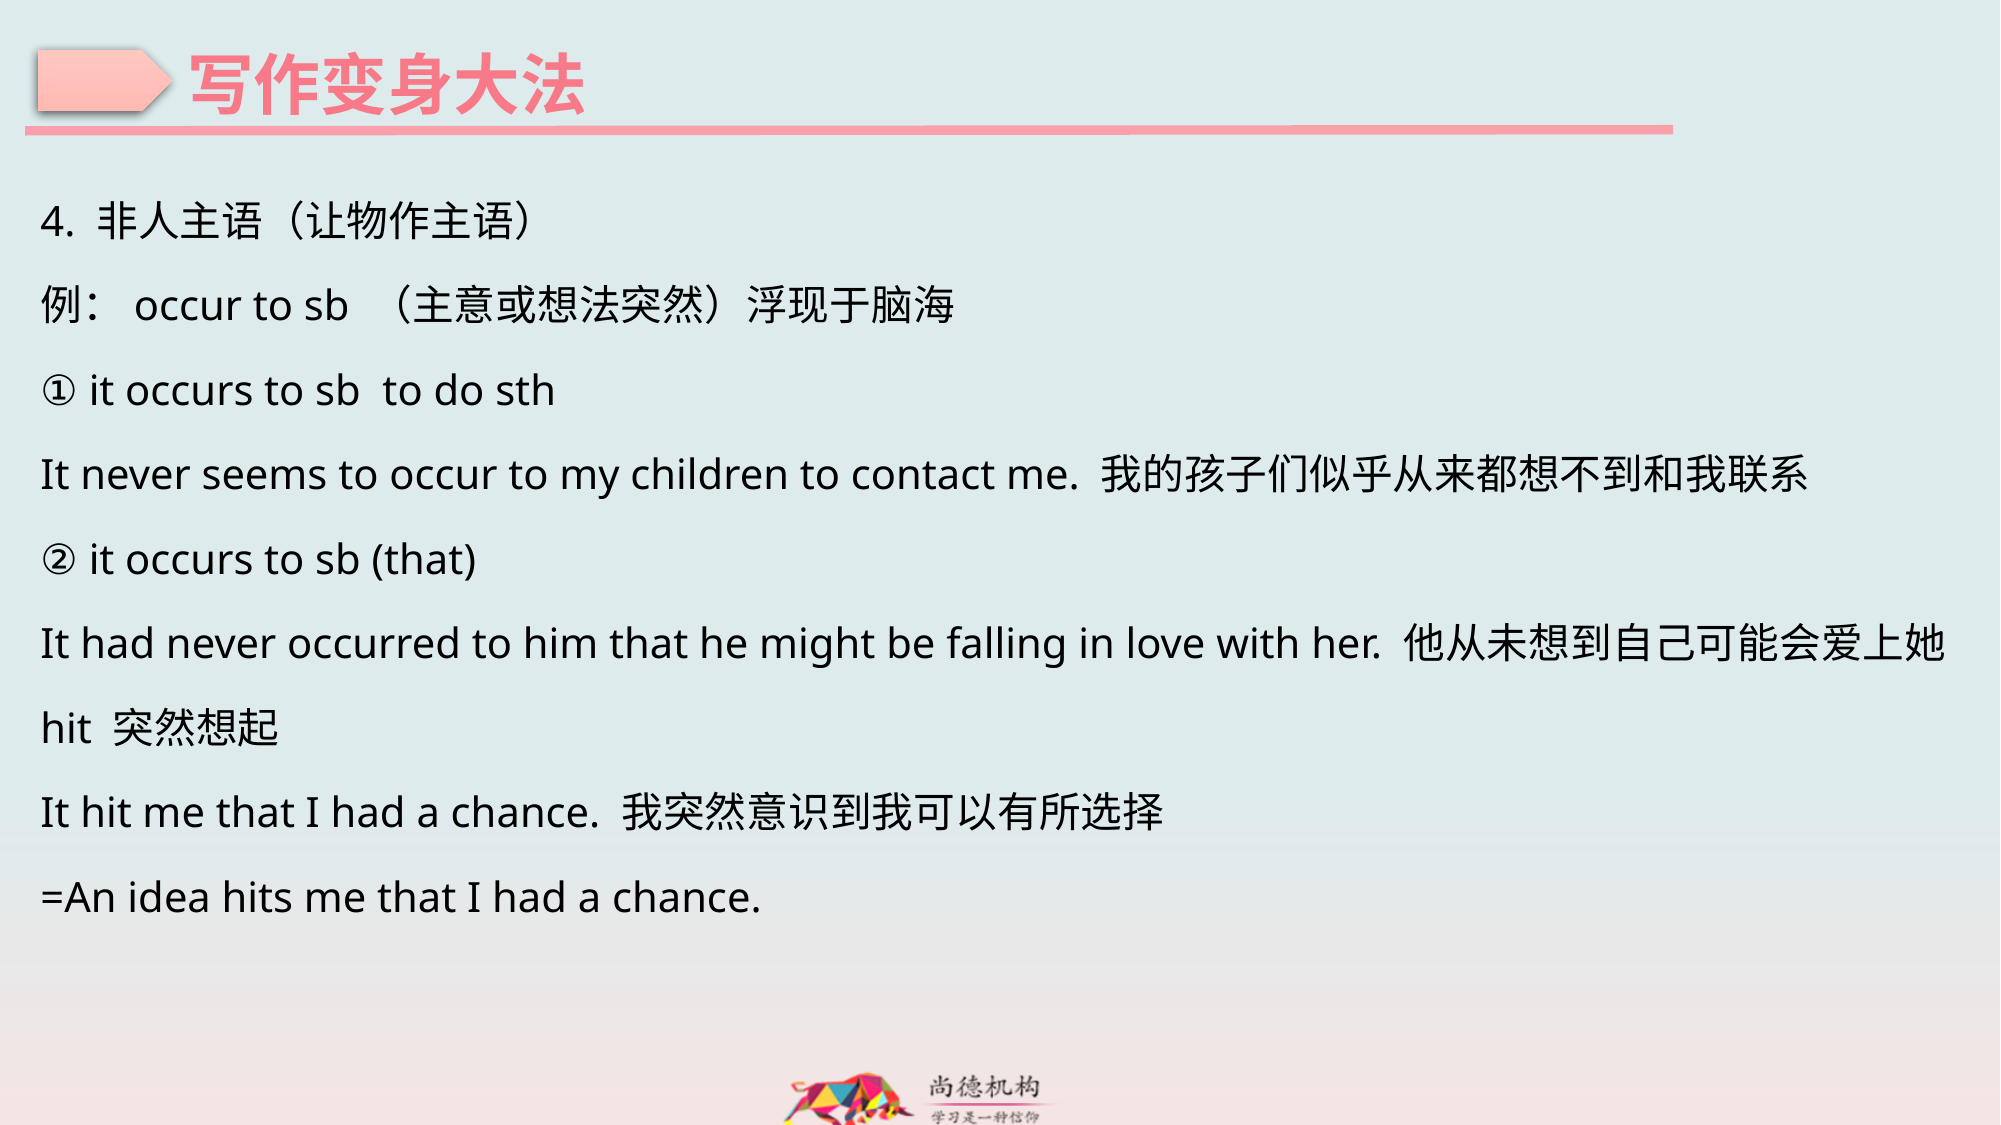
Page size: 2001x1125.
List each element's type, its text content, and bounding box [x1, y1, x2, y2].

text_box 写作变身大法 [172, 35, 944, 129]
text_box 4. 非人主语（让物作主语） 例：occur to sb （主意或想法突然）浮现于脑海 ① it occurs to sb to do sth It never seems to occur to my children to contact me. 我的孩子们似乎从来都想不到和我联系 ② it occurs to sb (that) It had never occurred to him that he might be falling in love with her. 他从未想到自己可能会爱上她 hit 突然想起 It hit me that I had a chance. 我突然意识到我可以有所选择 =An idea hits me that I had a chance. [25, 152, 2000, 929]
picture [775, 1065, 1225, 1125]
text_box [38, 49, 173, 112]
